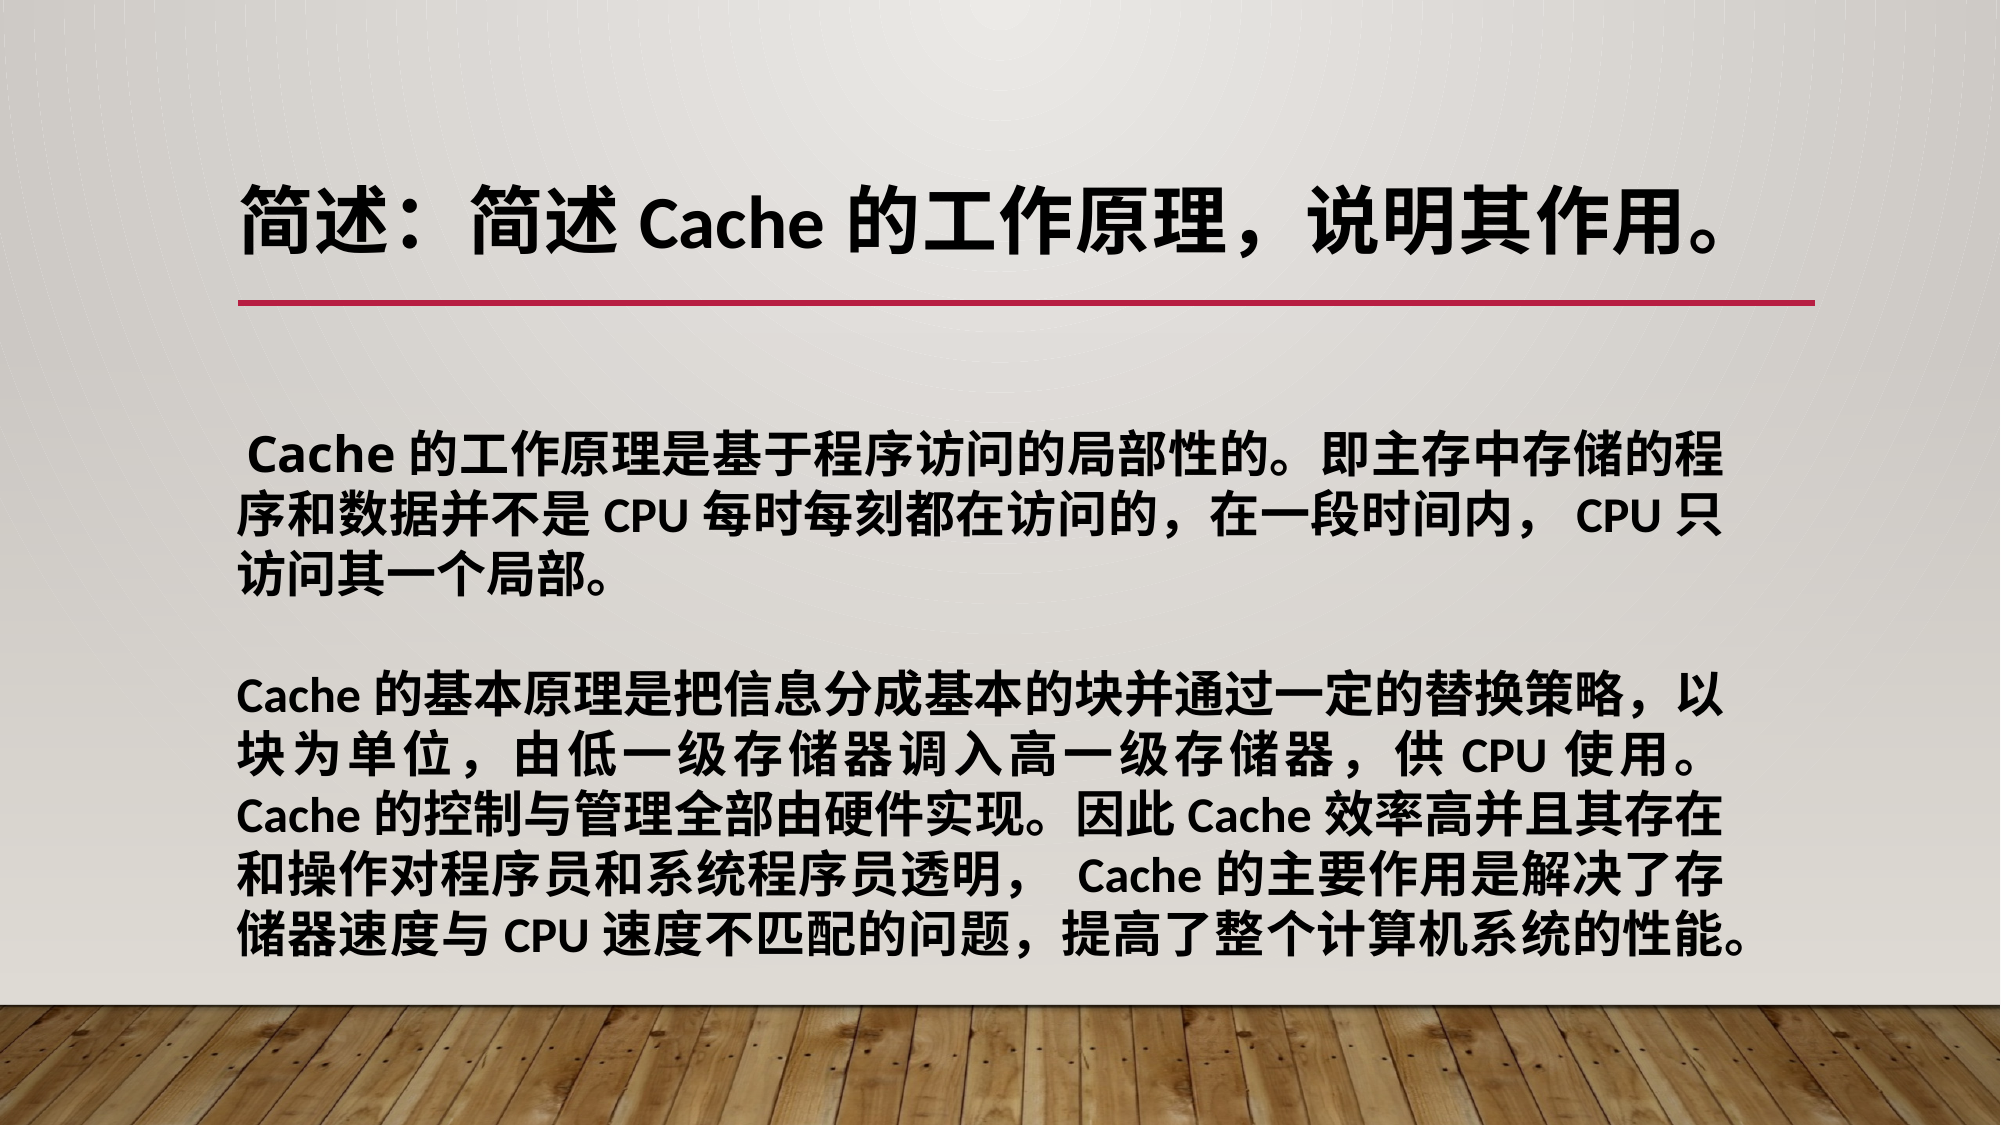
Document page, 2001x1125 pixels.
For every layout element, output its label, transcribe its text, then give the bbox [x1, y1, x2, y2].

picture [0, 1005, 2000, 1125]
text_box 简述：简述Cache的工作原理，说明其作用。 [223, 165, 1704, 271]
text_box Cache的工作原理是基于程序访问的局部性的。即主存中存储的程序和数据并不是CPU每时每刻都在访问的，在一段时间内，CPU只访问其一个局部。 Cache的基本原理是把信息分成基本的块并通过一定的替换策略，以块为单位，由低一级存储器调入高一级存储器，供CPU使用。 Cache的控制与管理全部由硬件实现。因此Cache效率高并且其存在和操作对程序员和系统程序员透明， Cache的主要作用是解决了存储器速度与CPU速度不匹配的问题，提高了整个计算机系统的性能。 [147, 414, 1740, 970]
